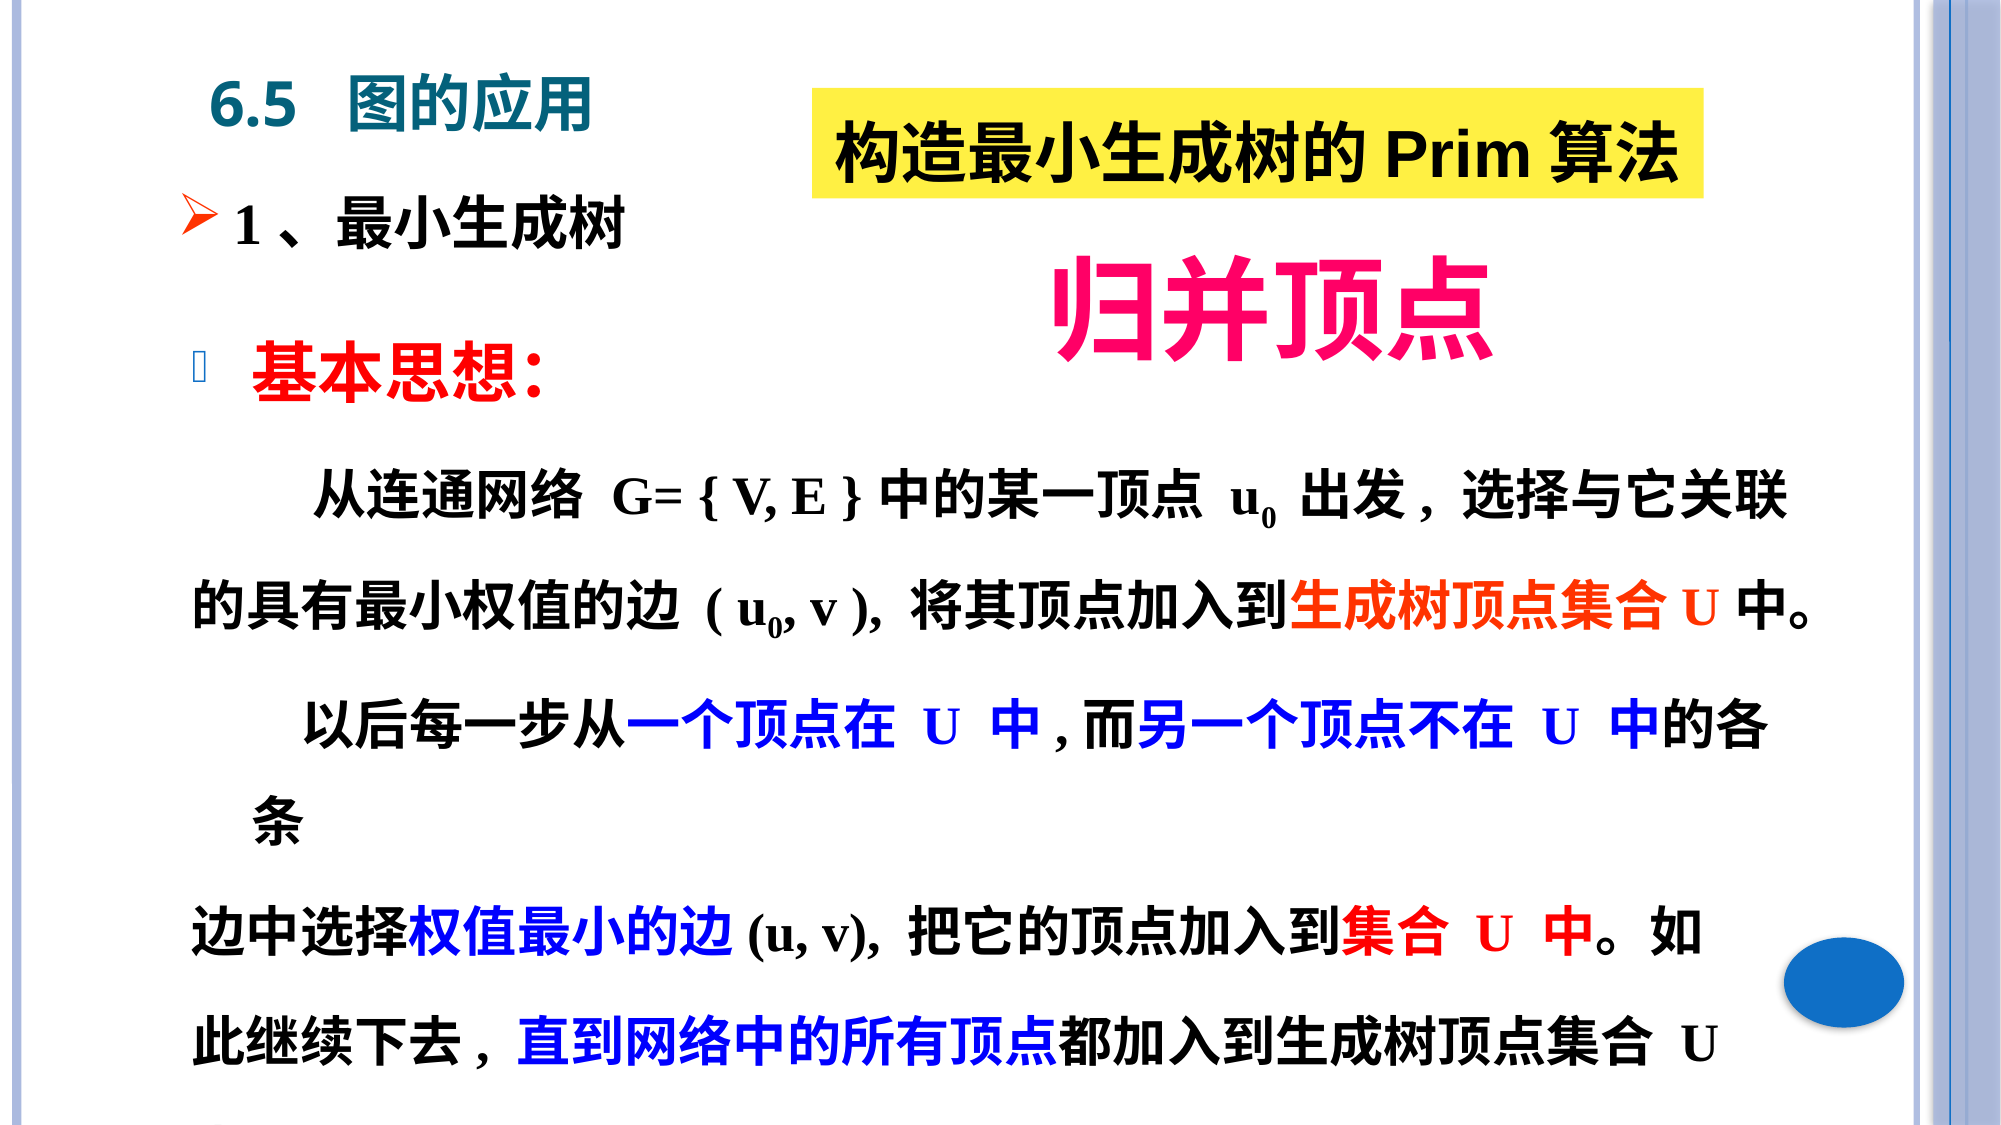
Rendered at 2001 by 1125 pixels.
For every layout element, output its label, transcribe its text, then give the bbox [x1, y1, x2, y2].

text_box 归并顶点 [1032, 231, 1512, 382]
text_box 构造最小生成树的Prim算法 [812, 87, 1704, 199]
text_box 1、最小生成树 [162, 164, 870, 279]
text_box 6.5 图的应用 [194, 54, 705, 147]
text_box 基本思想： 从连通网络 G= { V, E }中的某一顶点 u0 出发, 选择与它关联的具有最小权值的边 ( u0, v ), 将其顶点加入到生成树顶点集合U中。 以后每一步从一个顶点在 U 中,而另一个顶点不在 U 中的各条 边中选择权值最小的边(u, v), 把它的顶点加入到集合 U 中。如 此继续下去, 直到网络中的所有顶点都加入到生成树顶点集合 U 中为止。 [162, 283, 1804, 1059]
